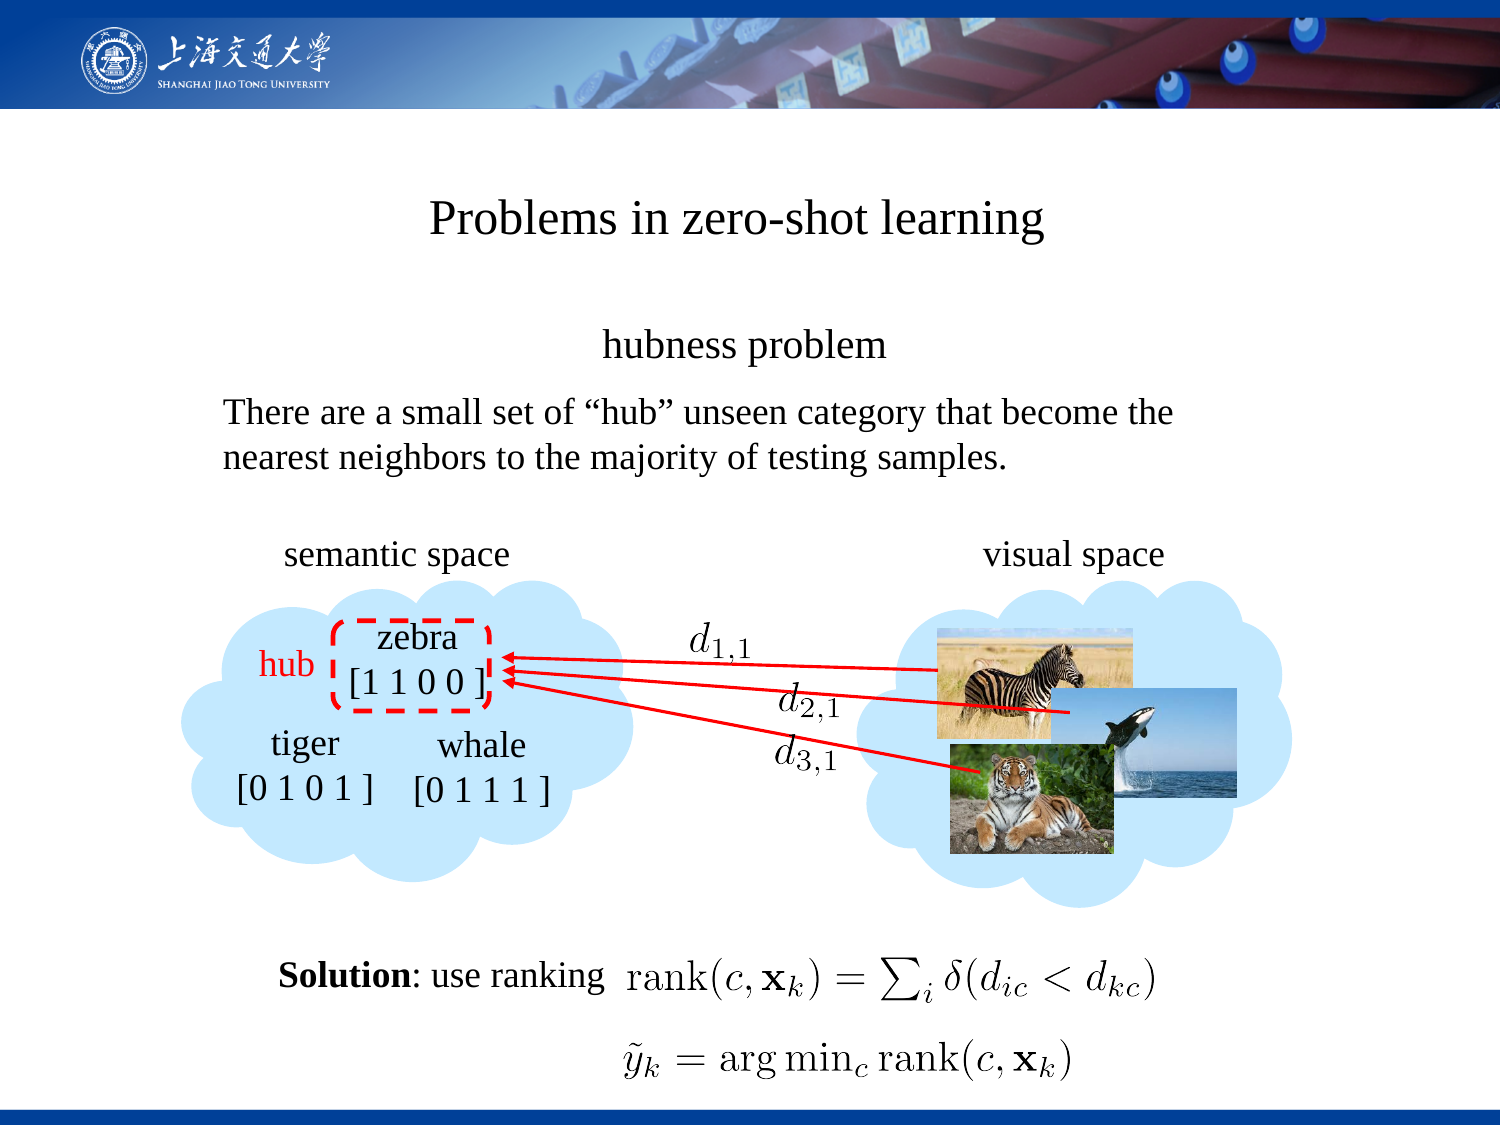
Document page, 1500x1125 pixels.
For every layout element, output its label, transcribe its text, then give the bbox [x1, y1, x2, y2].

text_box There are a small set of “hub” unseen category that become the nearest neighbors to the majority of testing samples. [208, 379, 1292, 485]
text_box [181, 579, 634, 882]
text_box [502, 657, 938, 670]
picture [0, 18, 1500, 109]
picture [937, 628, 1237, 854]
picture [778, 681, 839, 723]
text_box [502, 680, 981, 773]
picture [627, 957, 1154, 1003]
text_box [502, 670, 1070, 713]
text_box visual space [968, 521, 1181, 581]
text_box hubness problem [587, 309, 903, 375]
text_box Solution: use ranking [263, 942, 621, 1002]
text_box semantic space [269, 521, 526, 579]
text_box [865, 579, 1294, 909]
text_box Problems in zero-shot learning [414, 177, 1061, 252]
picture [775, 734, 836, 776]
picture [623, 1039, 1070, 1081]
picture [689, 622, 750, 664]
